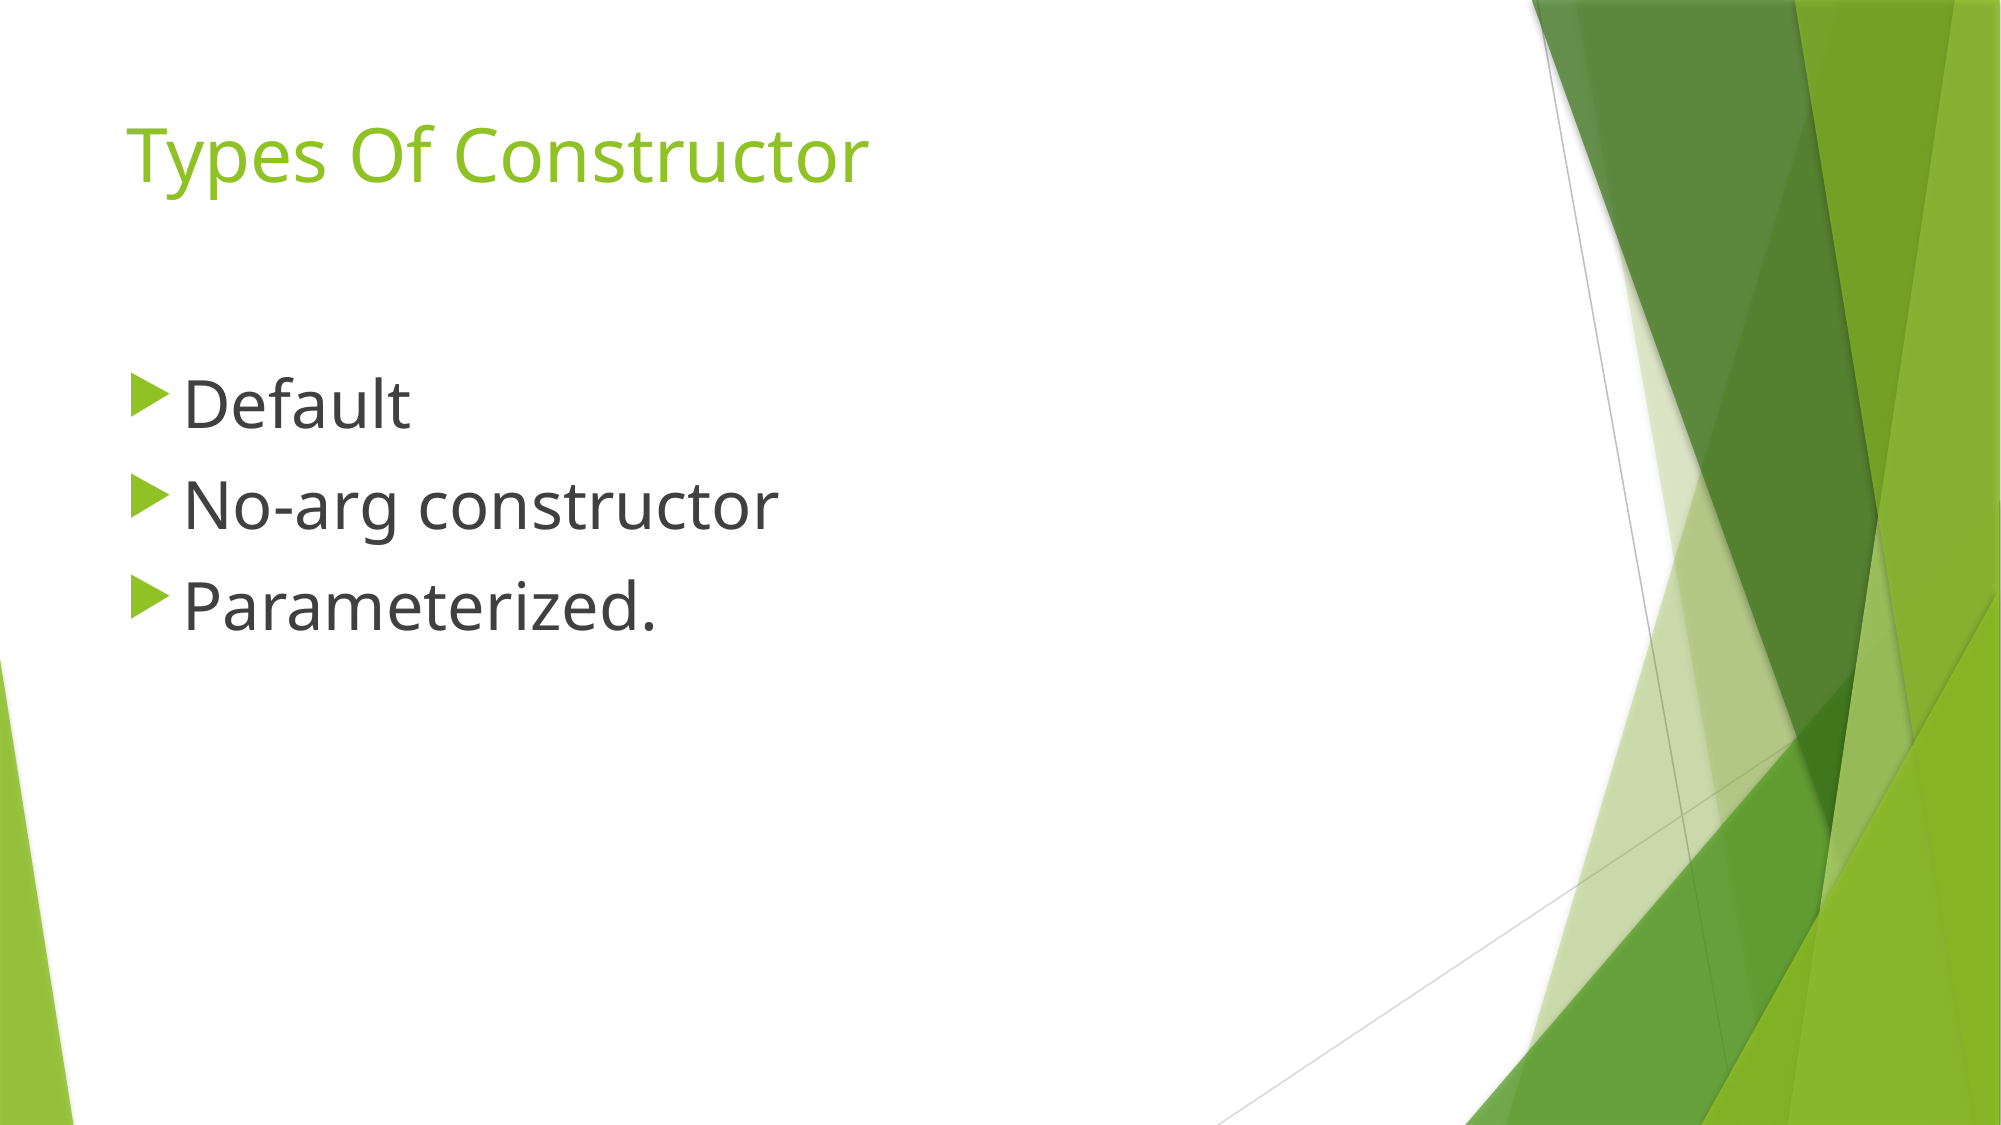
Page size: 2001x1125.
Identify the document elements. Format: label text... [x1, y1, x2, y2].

list Default No-arg constructor Parameterized. [111, 354, 1522, 992]
title Types Of Constructor [111, 99, 1522, 317]
